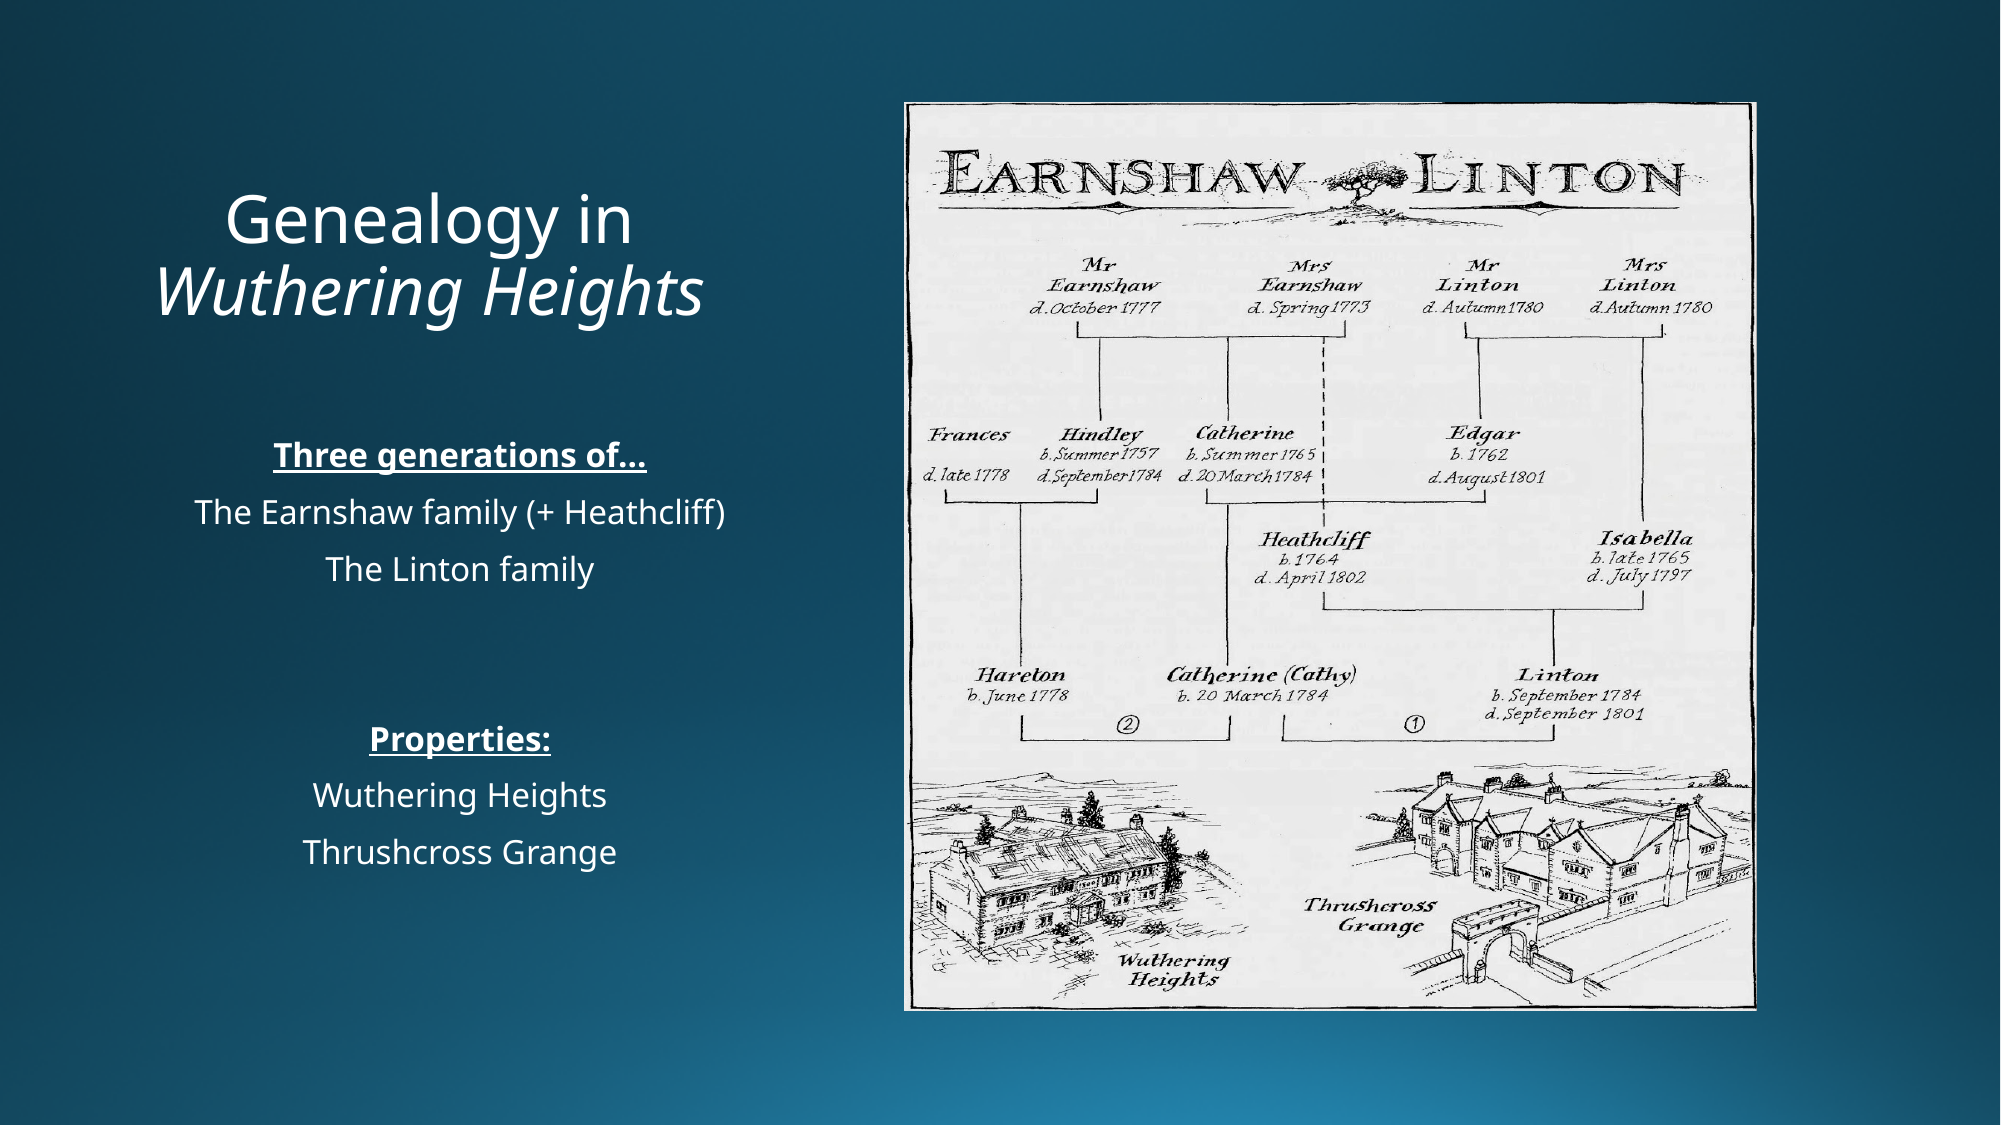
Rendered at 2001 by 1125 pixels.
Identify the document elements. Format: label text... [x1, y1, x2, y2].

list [904, 102, 1757, 1011]
picture [0, 0, 2001, 1125]
title Genealogy in Wuthering Heights [77, 75, 783, 338]
list Three generations of… The Earnshaw family (+ Heathcliff) The Linton family Properties: Wuthering Heights Thrushcross Grange [137, 431, 783, 963]
